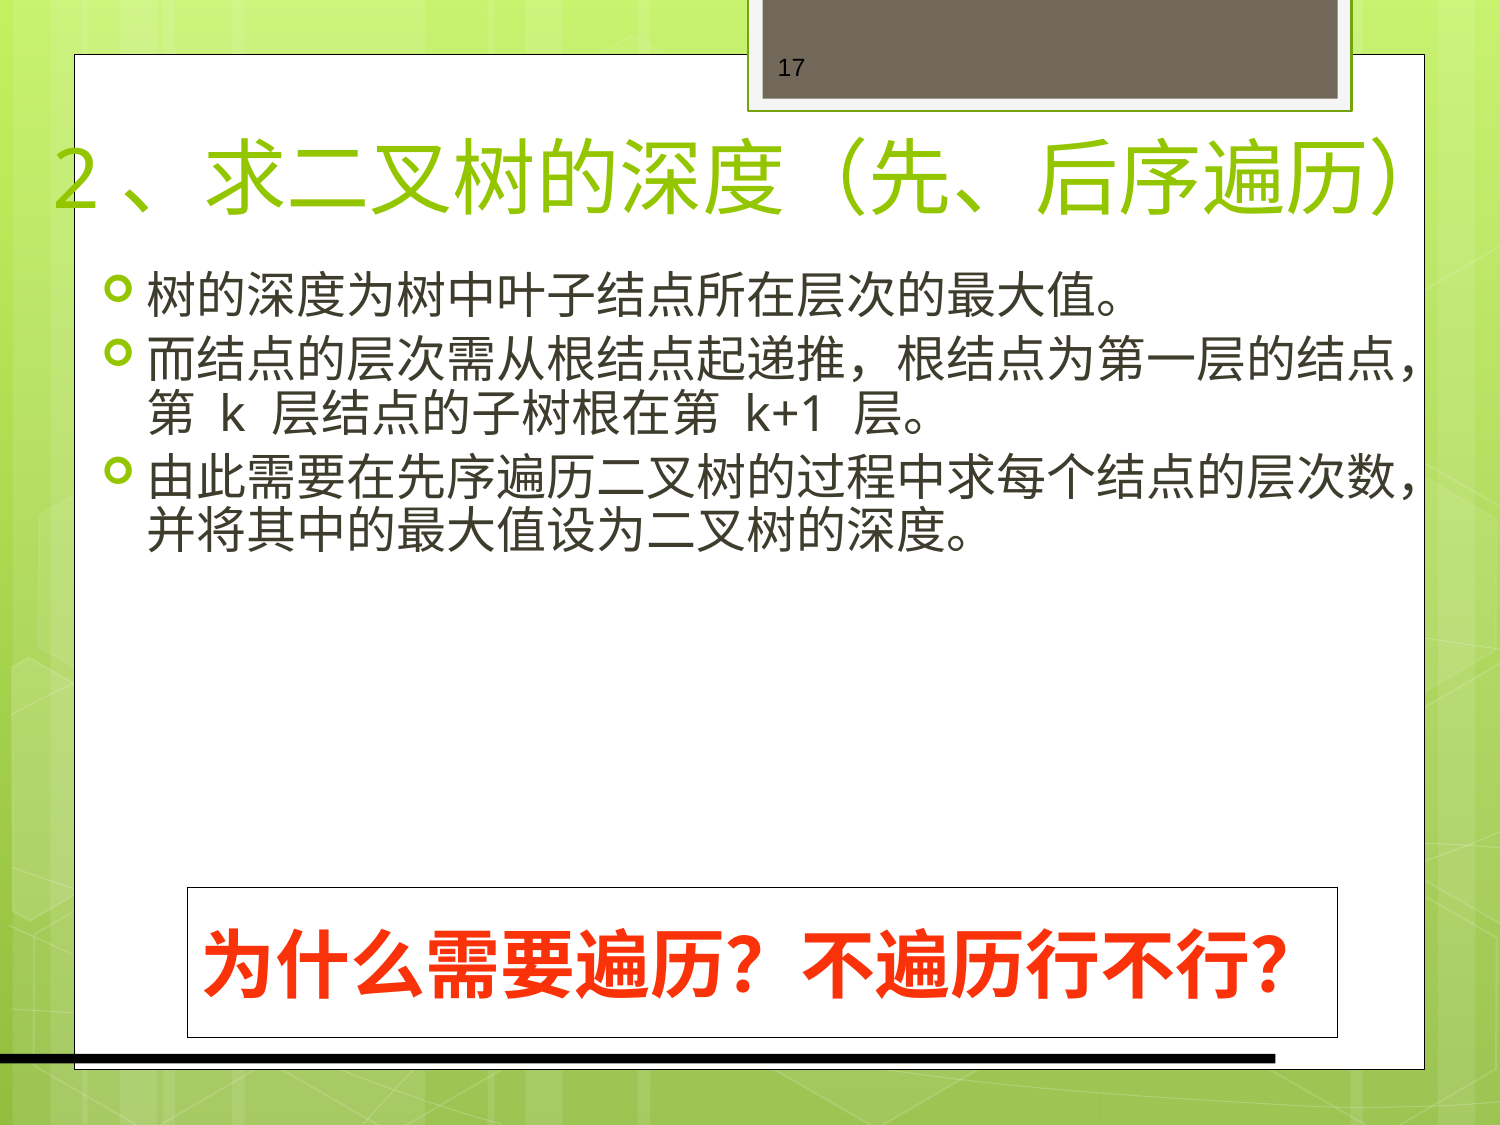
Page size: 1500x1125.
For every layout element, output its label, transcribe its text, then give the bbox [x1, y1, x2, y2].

list 树的深度为树中叶子结点所在层次的最大值。 而结点的层次需从根结点起递推，根结点为第一层的结点，第 k 层结点的子树根在第 k+1 层。 由此需要在先序遍历二叉树的过程中求每个结点的层次数，并将其中的最大值设为二叉树的深度。 [75, 262, 1463, 888]
text_box 为什么需要遍历？不遍历行不行？ [187, 887, 1338, 1038]
title 2、求二叉树的深度（先、后序遍历） [37, 45, 1500, 233]
slide_number 17 [762, 36, 982, 45]
